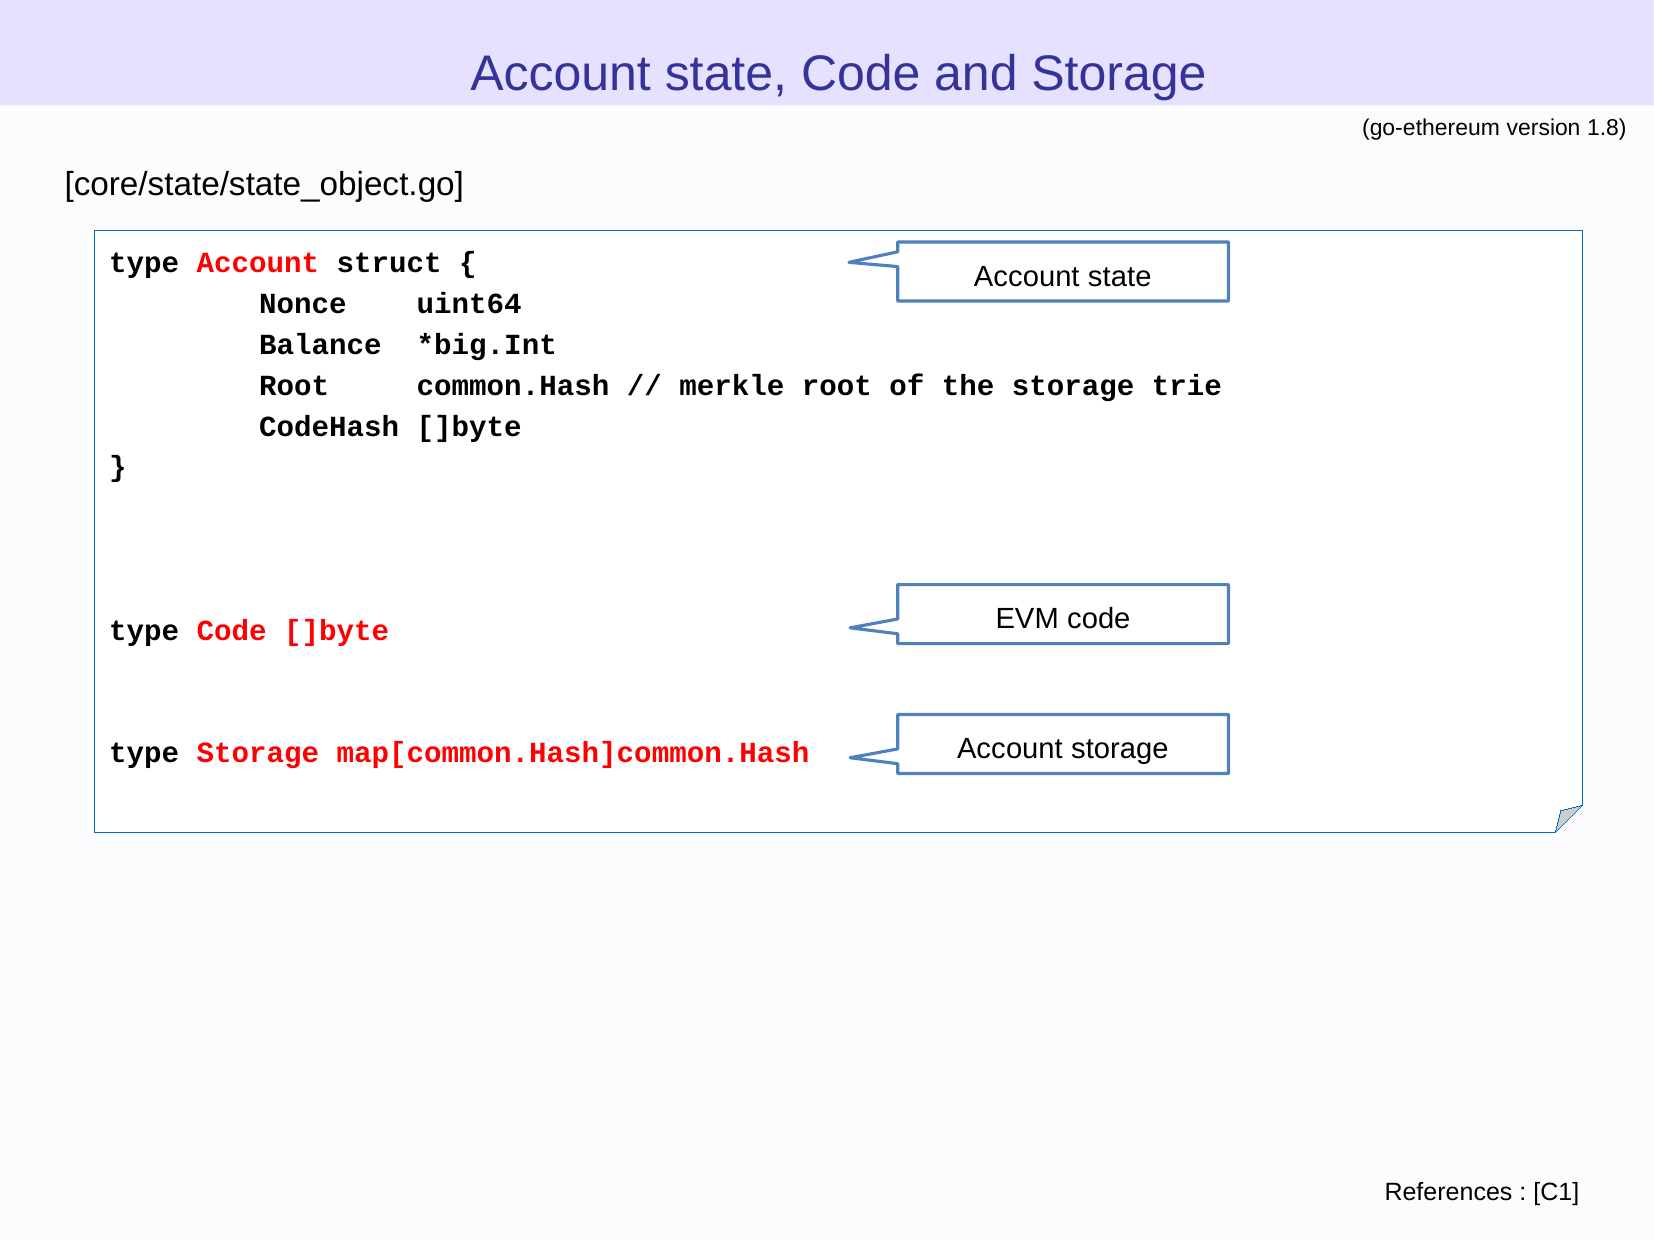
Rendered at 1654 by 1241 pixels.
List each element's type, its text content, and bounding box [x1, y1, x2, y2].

text_box [core/state/state_object.go] [49, 147, 480, 209]
text_box (go-ethereum version 1.8) [1299, 100, 1642, 172]
text_box EVM code [850, 584, 1229, 644]
text_box References : [C1] [70, 1163, 1595, 1219]
text_box Account state, Code and Storage [59, 22, 1619, 166]
text_box Account state [848, 242, 1229, 302]
text_box Account storage [850, 714, 1229, 774]
text_box type Account struct { Nonce uint64 Balance *big.Int Root common.Hash // merkle root of the storage trie CodeHash []byte } type Code []byte type Storage map[common.Hash]common.Hash [94, 230, 1583, 833]
